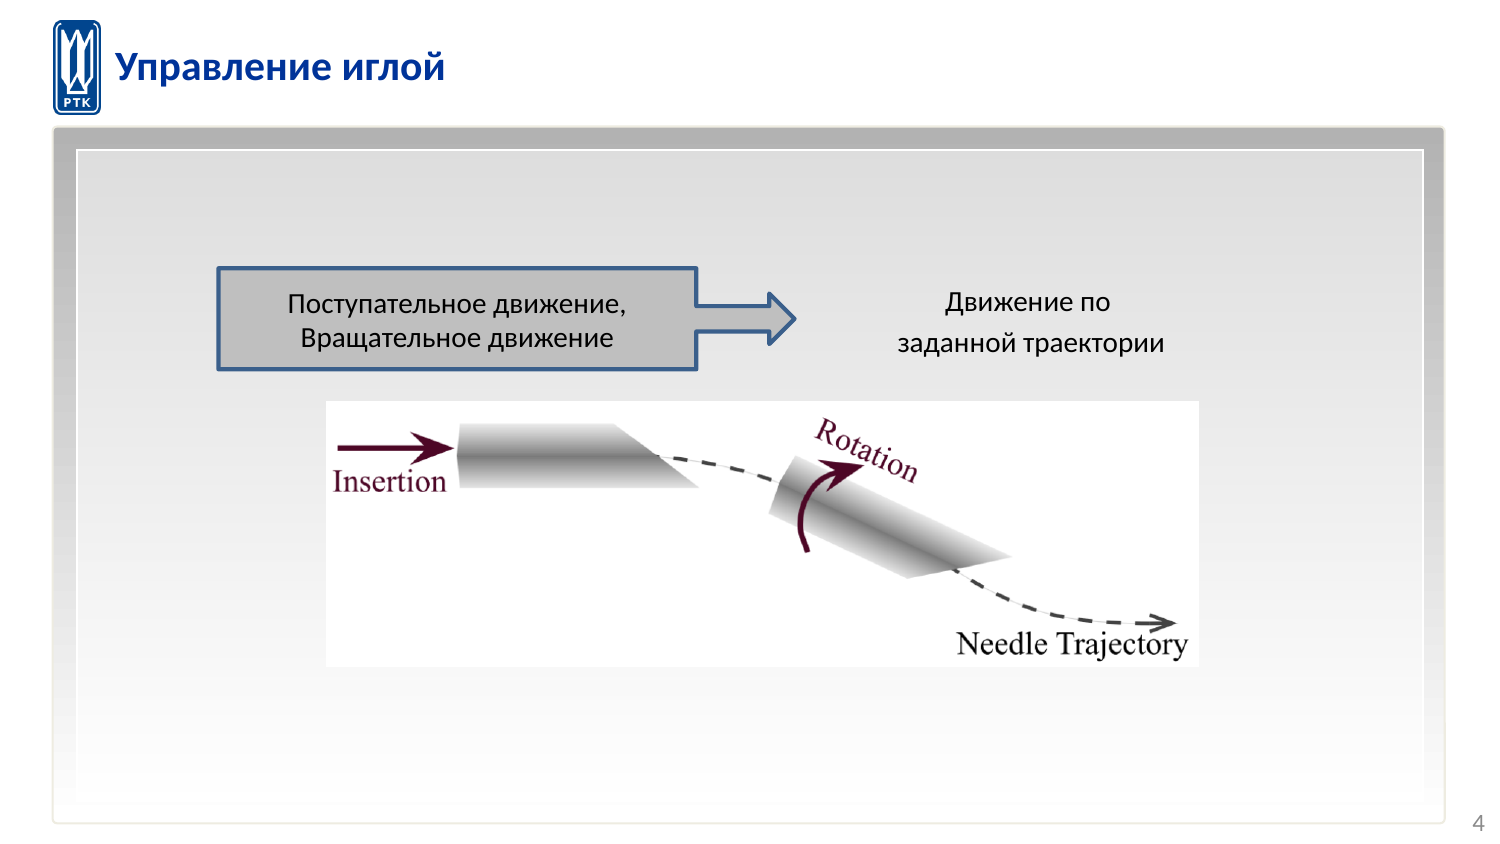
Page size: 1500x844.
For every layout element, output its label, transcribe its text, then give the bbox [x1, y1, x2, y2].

picture [326, 401, 1199, 667]
text_box Движение по заданной траектории [780, 274, 1282, 402]
slide_number 4 [1149, 798, 1500, 844]
title Управление иглой [100, 20, 1426, 115]
picture [53, 20, 100, 115]
text_box Поступательное движение, Вращательное движение [216, 266, 780, 372]
